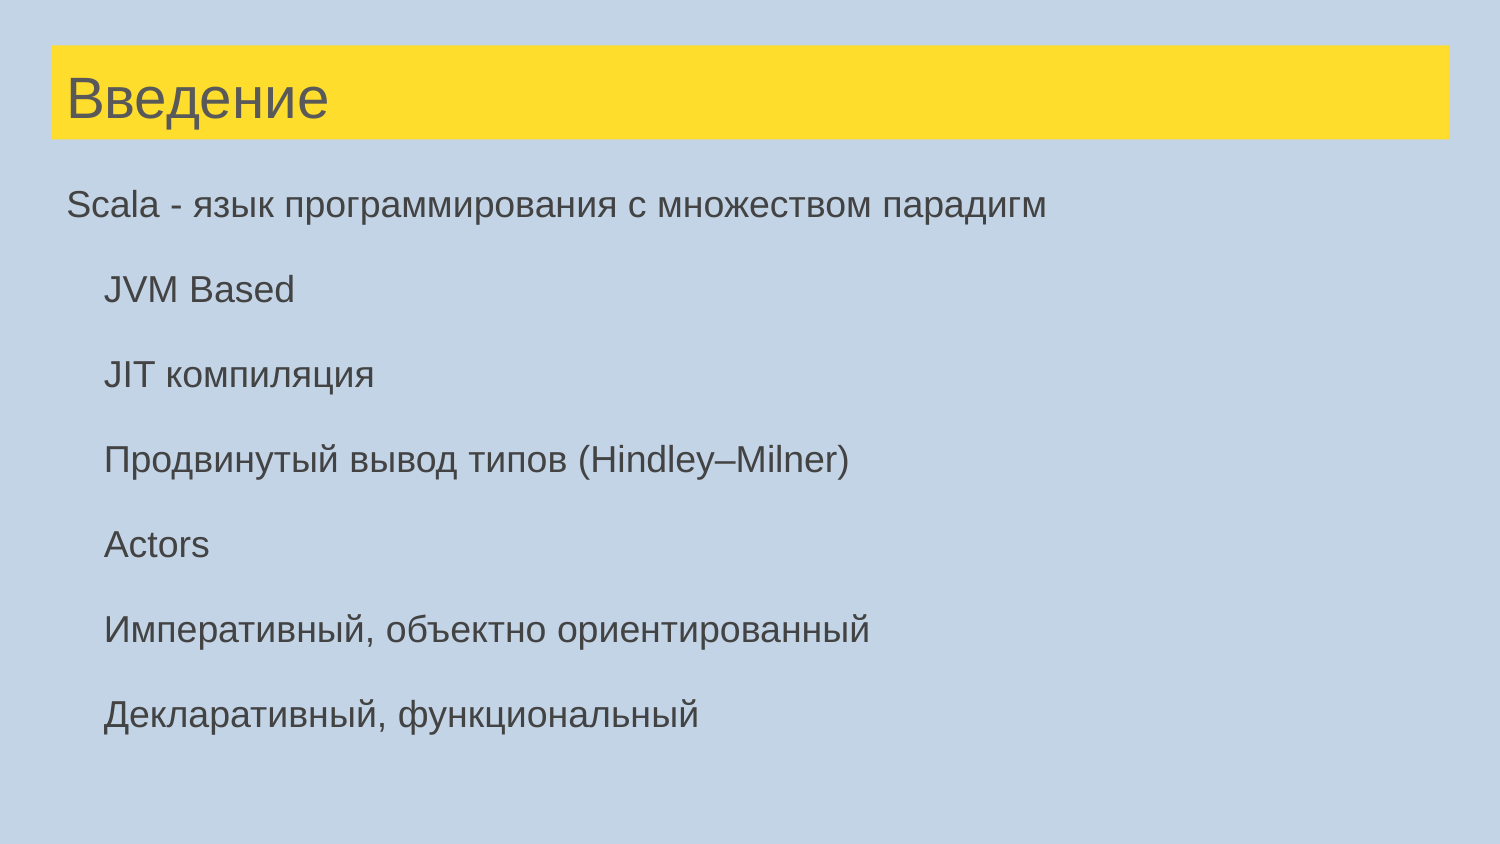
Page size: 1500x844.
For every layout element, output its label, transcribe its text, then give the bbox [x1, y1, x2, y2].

text_box [101, 473, 713, 546]
title Введение [51, 45, 1449, 140]
list Scala - язык программирования с множеством парадигм JVM Based JIT компиляция Продвинутый вывод типов (Hindley–Milner) Actors Императивный, объектно ориентированный Декларативный, функциональный [51, 157, 1449, 596]
text_box [269, 612, 880, 684]
